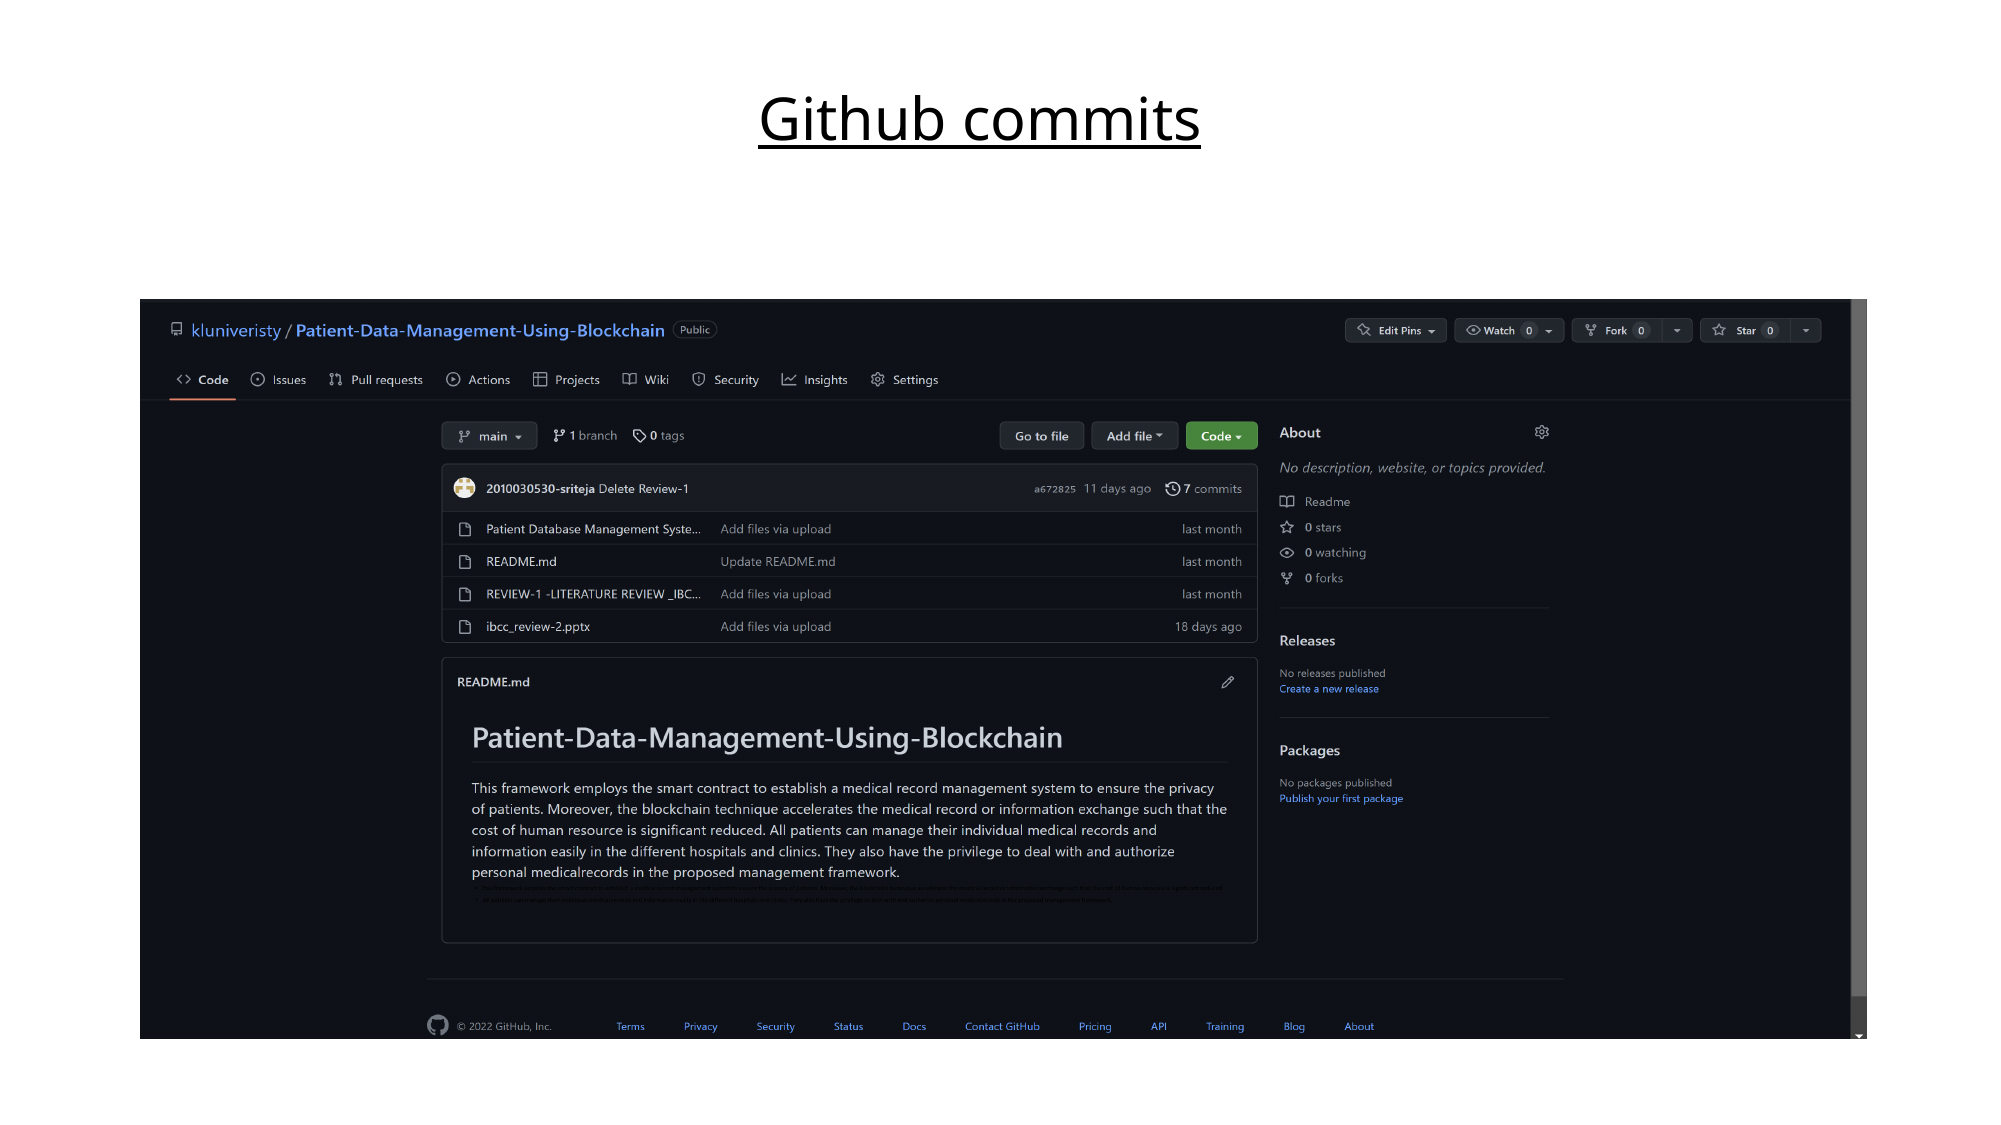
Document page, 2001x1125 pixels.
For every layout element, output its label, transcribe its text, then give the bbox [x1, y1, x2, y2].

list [140, 299, 1867, 1039]
title Github commits [117, 81, 1843, 225]
